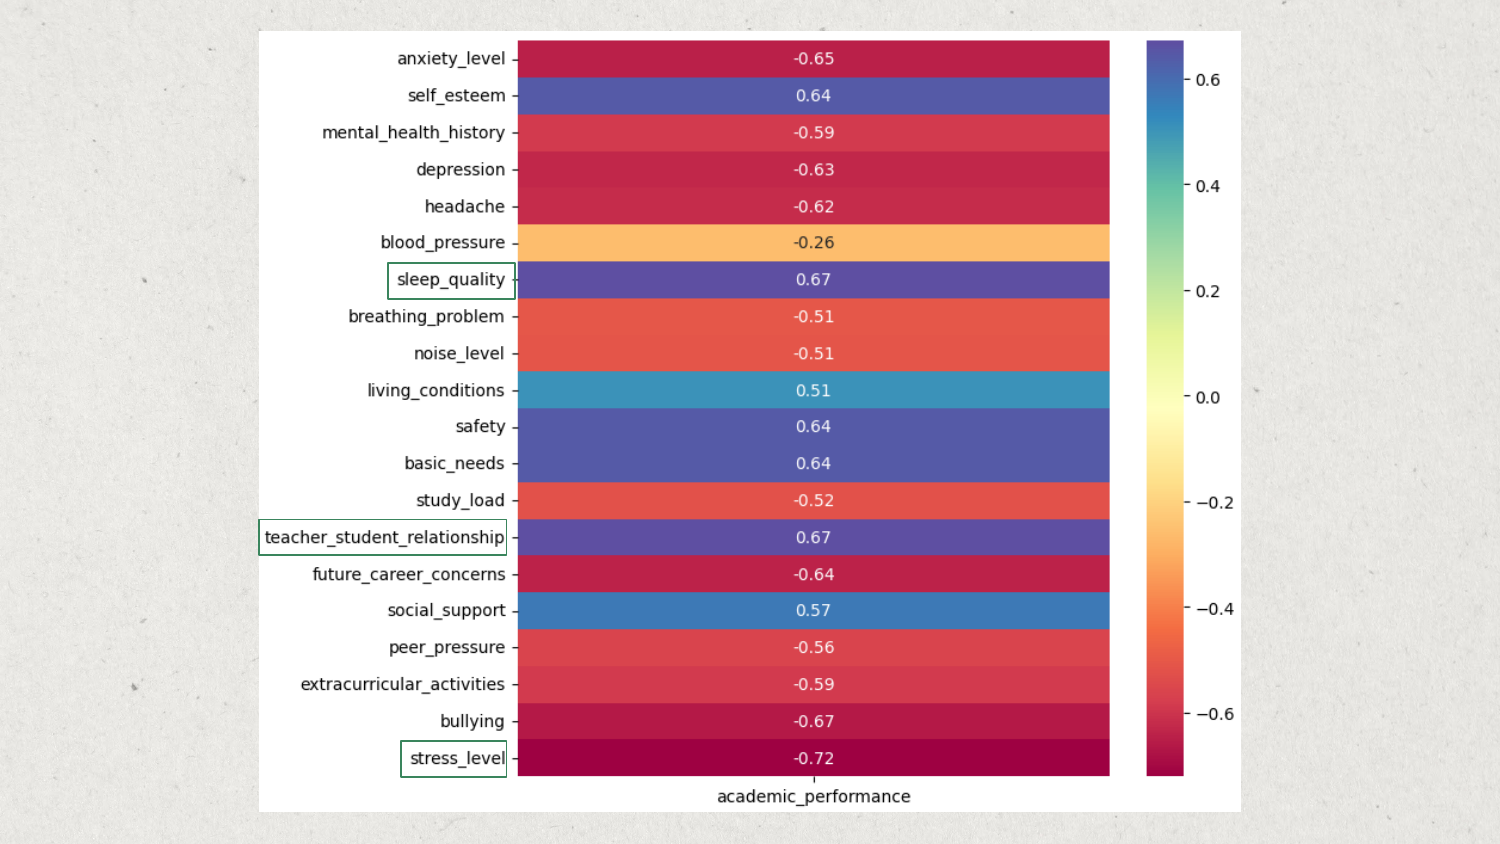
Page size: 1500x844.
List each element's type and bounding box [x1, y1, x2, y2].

picture [258, 31, 1242, 813]
text_box [0, 0, 1500, 844]
